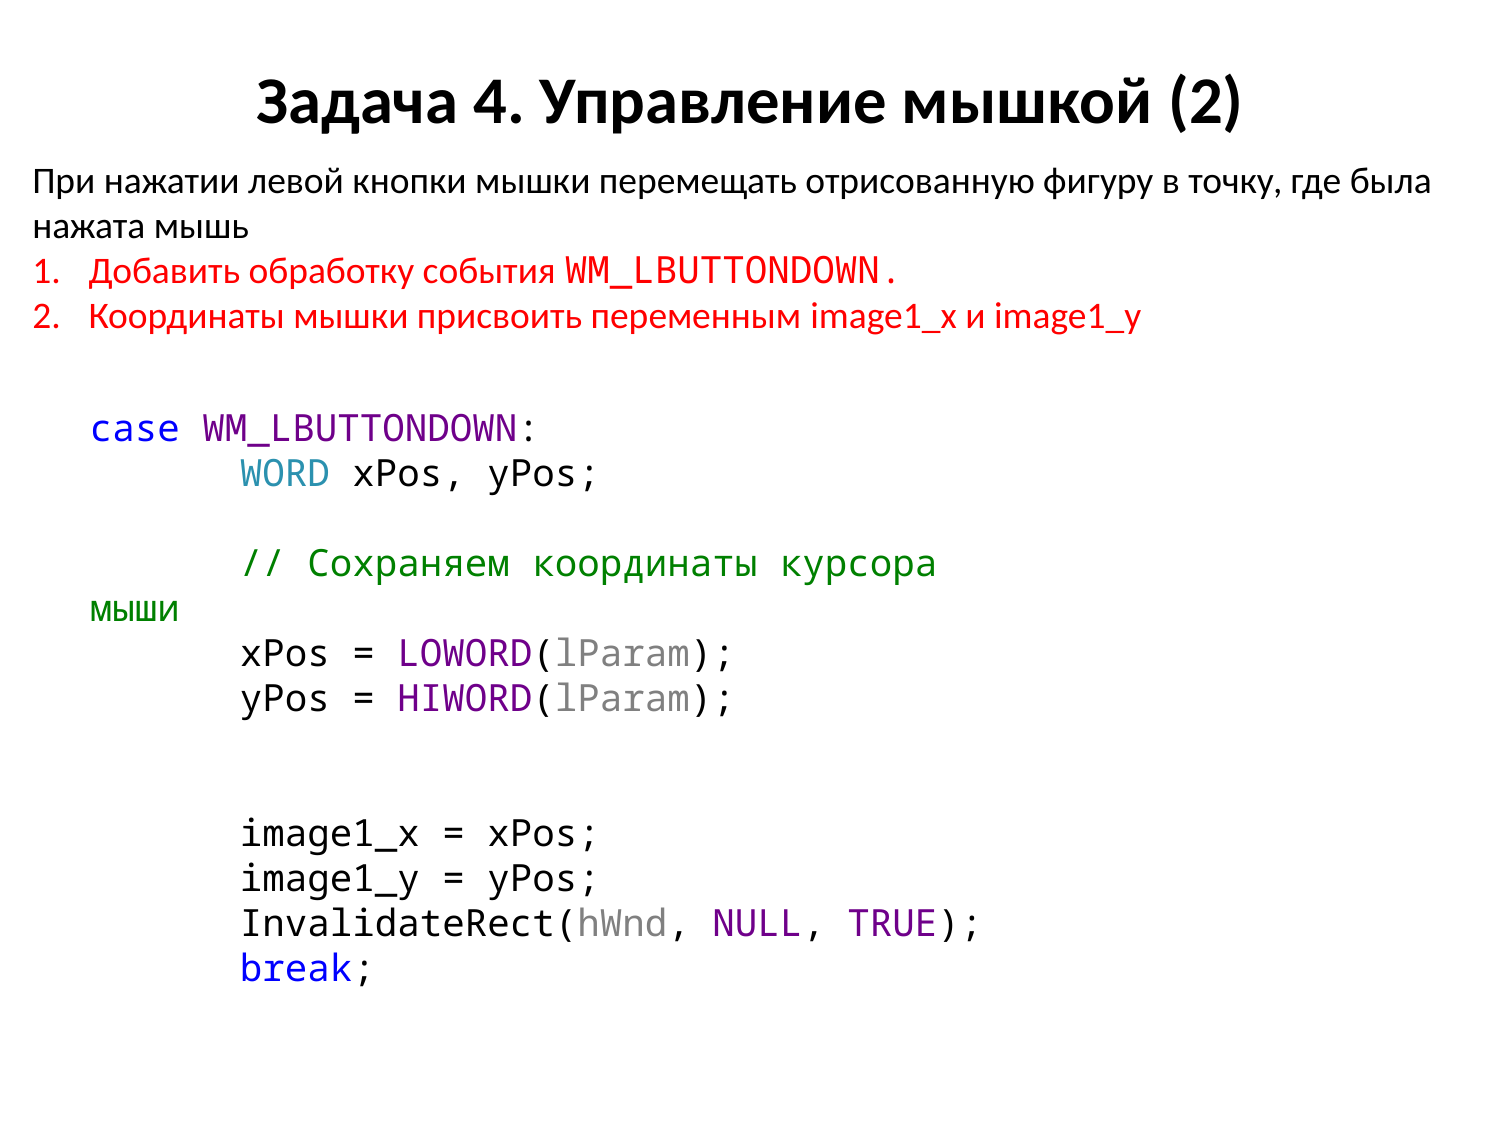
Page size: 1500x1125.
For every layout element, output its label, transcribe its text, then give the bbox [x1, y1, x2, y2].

title Задача 4. Управление мышкой (2) [75, 45, 1425, 148]
text_box При нажатии левой кнопки мышки перемещать отрисованную фигуру в точку, где была нажата мышь Добавить обработку события WM_LBUTTONDOWN. Координаты мышки присвоить переменным image1_x и image1_y [17, 148, 1483, 614]
text_box case WM_LBUTTONDOWN: WORD xPos, yPos; // Сохраняем координаты курсора мыши xPos = LOWORD(lParam); yPos = HIWORD(lParam); image1_x = xPos; image1_y = yPos; InvalidateRect(hWnd, NULL, TRUE); break; [74, 397, 1034, 997]
